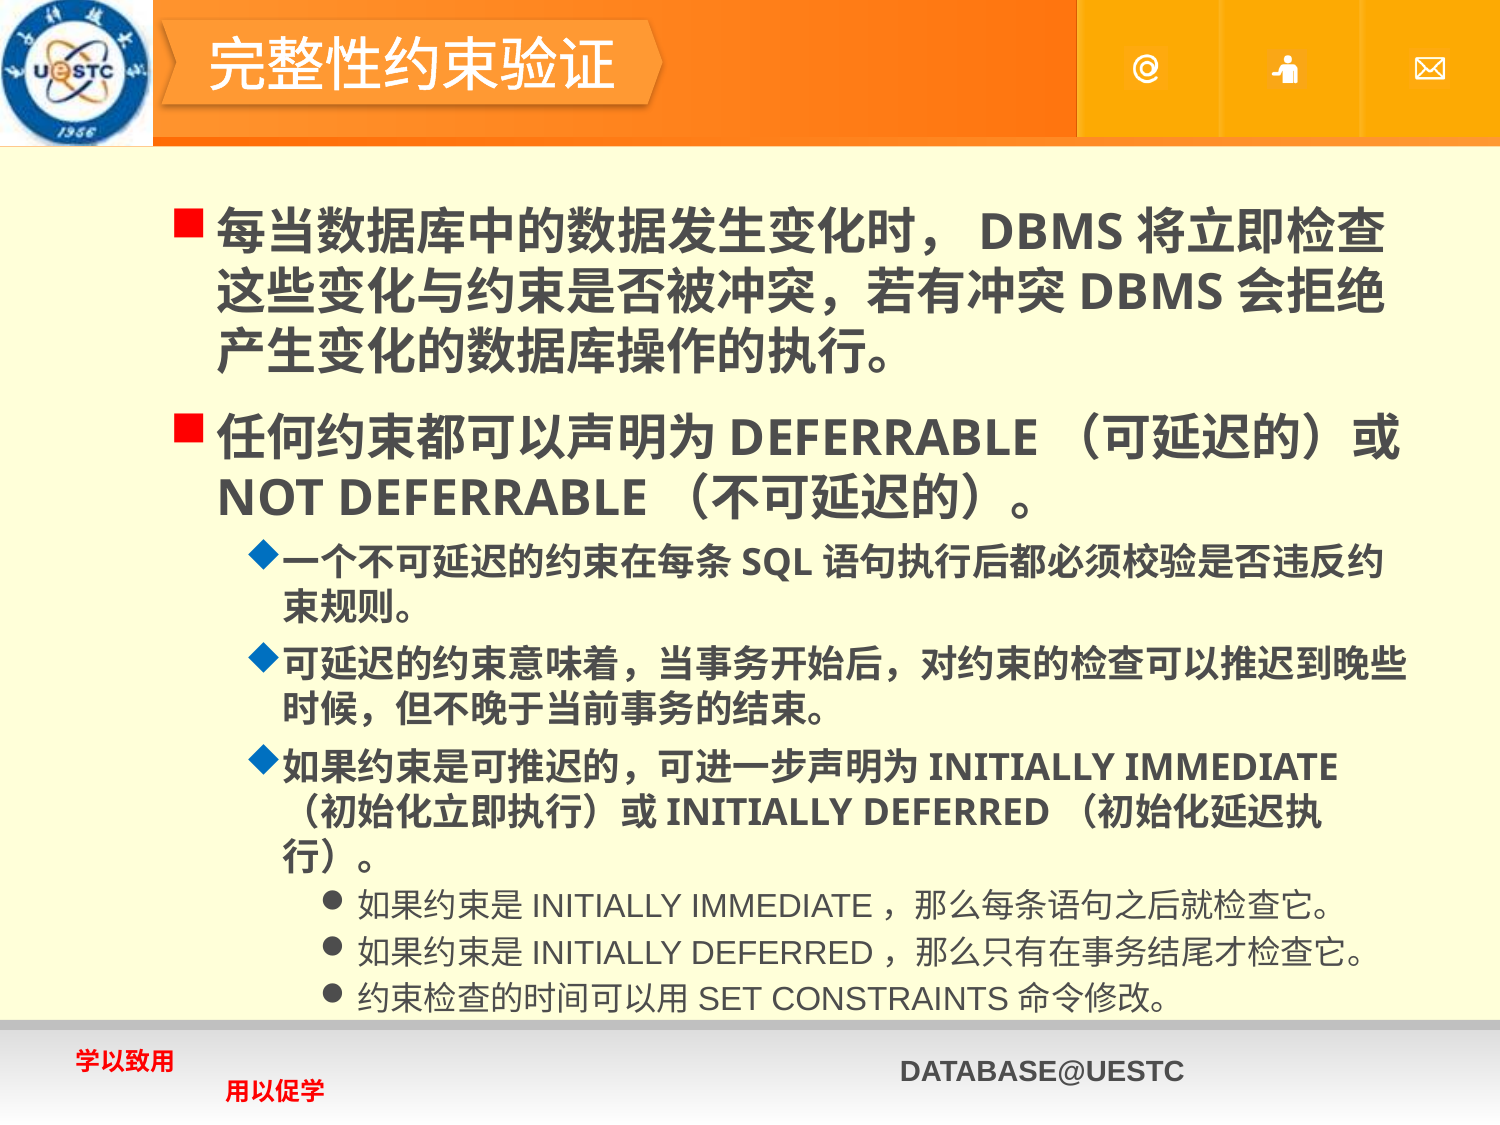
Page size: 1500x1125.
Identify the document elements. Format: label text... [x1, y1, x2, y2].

list 每当数据库中的数据发生变化时，DBMS将立即检查这些变化与约束是否被冲突，若有冲突DBMS会拒绝产生变化的数据库操作的执行。 任何约束都可以声明为DEFERRABLE（可延迟的）或NOT DEFERRABLE（不可延迟的）。 一个不可延迟的约束在每条SQL语句执行后都必须校验是否违反约束规则。 可延迟的约束意味着，当事务开始后，对约束的检查可以推迟到晚些时候，但不晚于当前事务的结束。 如果约束是可推迟的，可进一步声明为INITIALLY IMMEDIATE（初始化立即执行）或INITIALLY DEFERRED（初始化延迟执行）。 如果约束是INITIALLY IMMEDIATE，那么每条语句之后就检查它。 如果约束是INITIALLY DEFERRED，那么只有在事务结尾才检查它。 约束检查的时间可以用SET CONSTRAINTS命令修改。 [80, 192, 1431, 1025]
picture [0, 0, 153, 146]
title [155, 0, 1425, 140]
text_box 完整性约束验证 [161, 19, 663, 105]
picture [1425, 48, 1450, 89]
